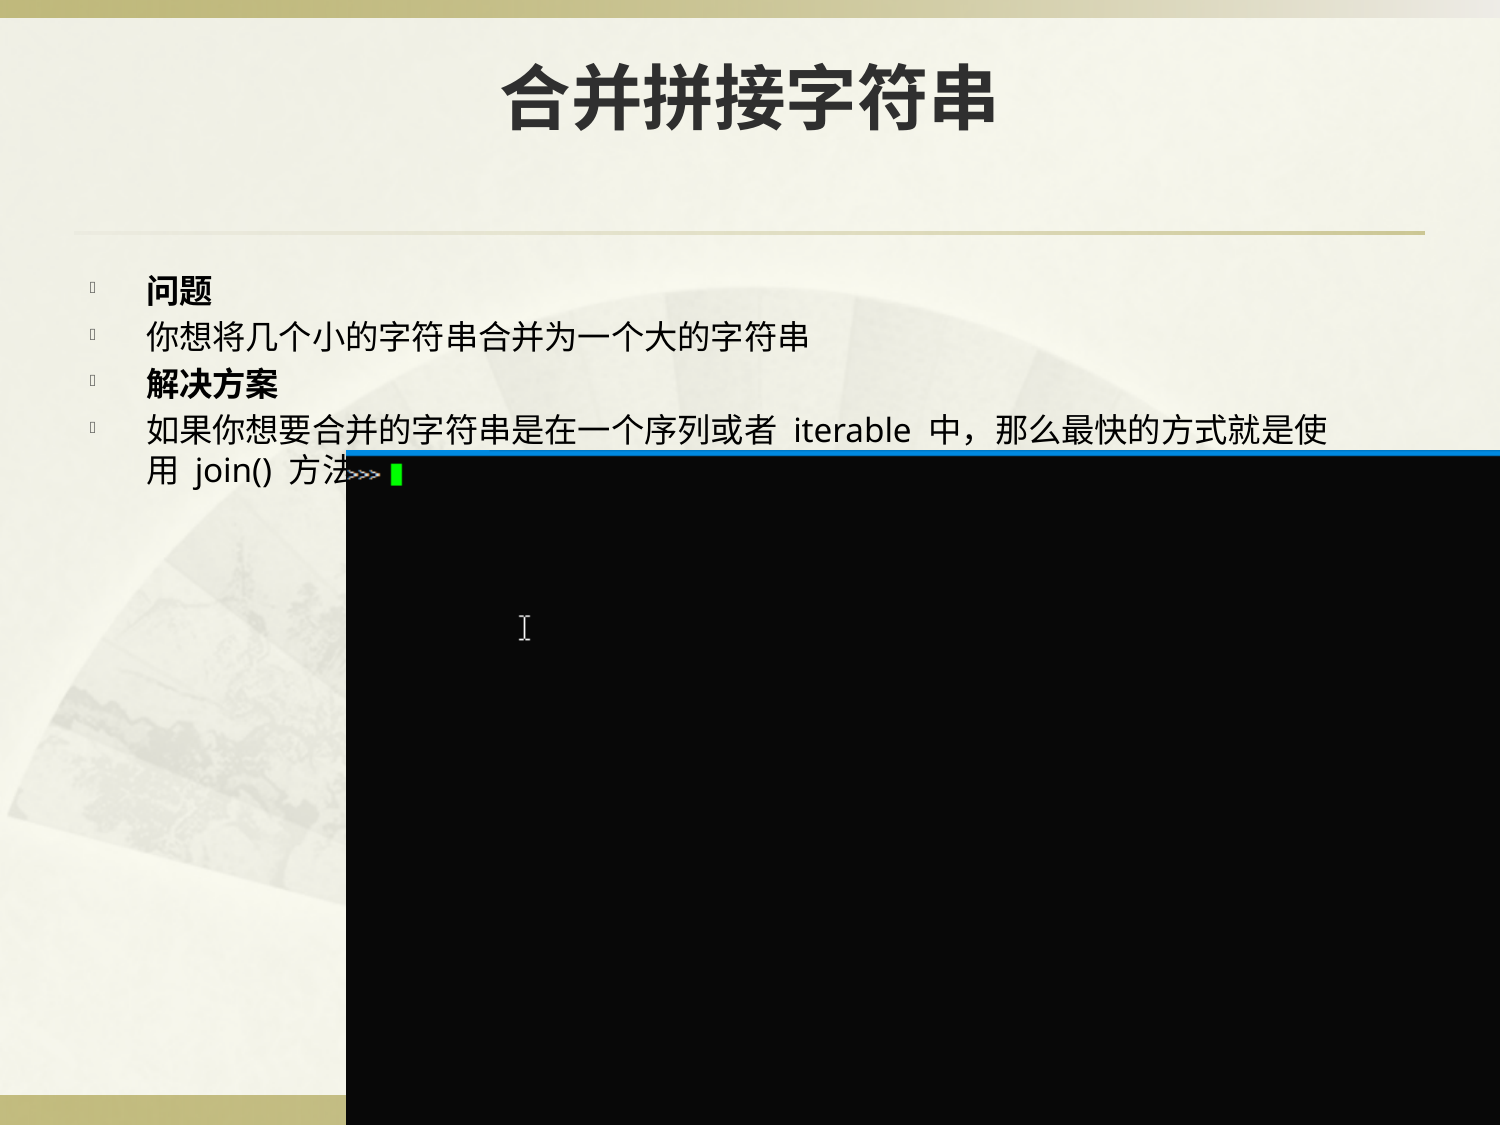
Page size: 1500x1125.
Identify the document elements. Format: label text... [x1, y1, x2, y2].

list 问题 你想将几个小的字符串合并为一个大的字符串 解决方案 如果你想要合并的字符串是在一个序列或者 iterable 中，那么最快的方式就是使用 join() 方法。 [75, 262, 1425, 1032]
title 合并拼接字符串 [75, 45, 1425, 233]
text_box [344, 449, 1500, 1125]
